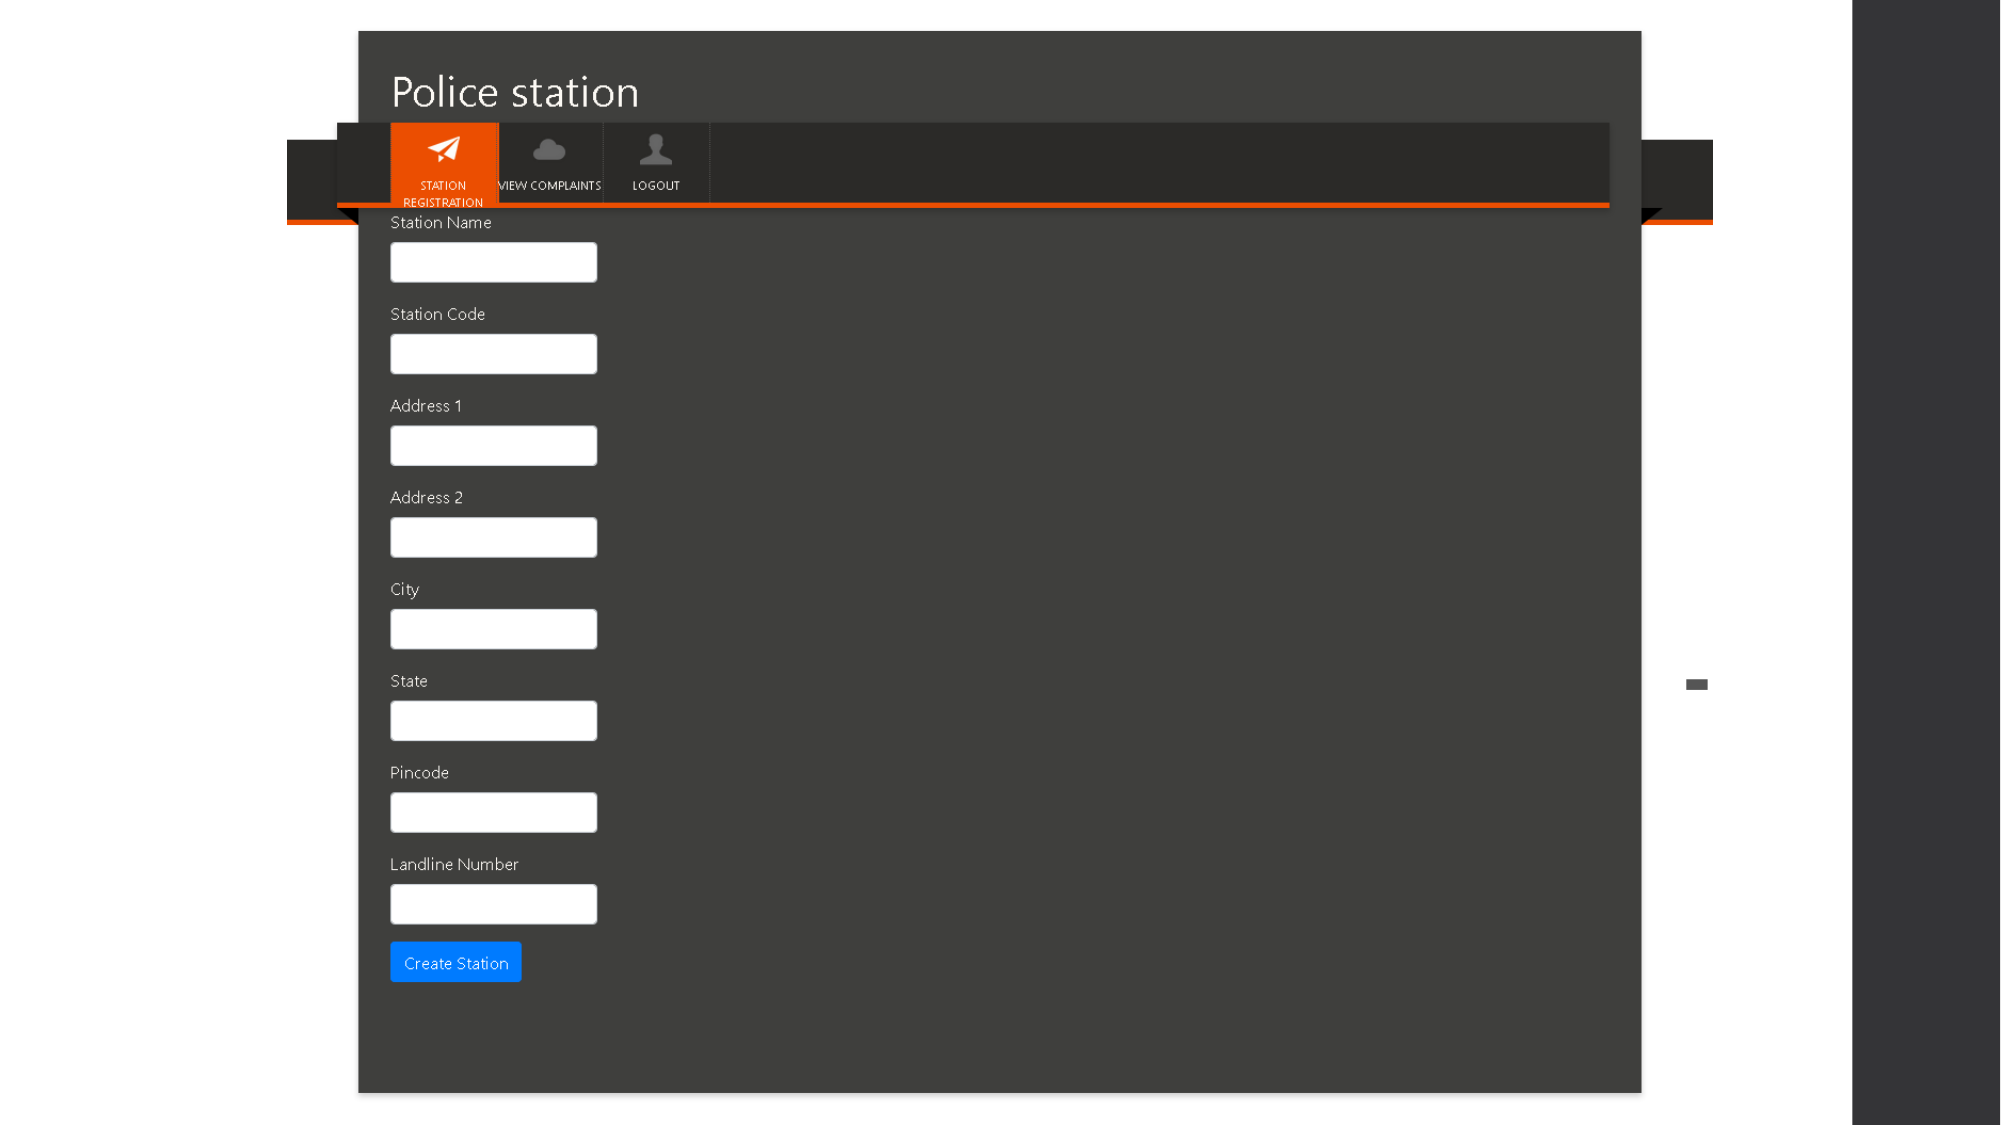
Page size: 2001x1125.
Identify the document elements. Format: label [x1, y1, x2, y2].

picture [287, 0, 1713, 1125]
